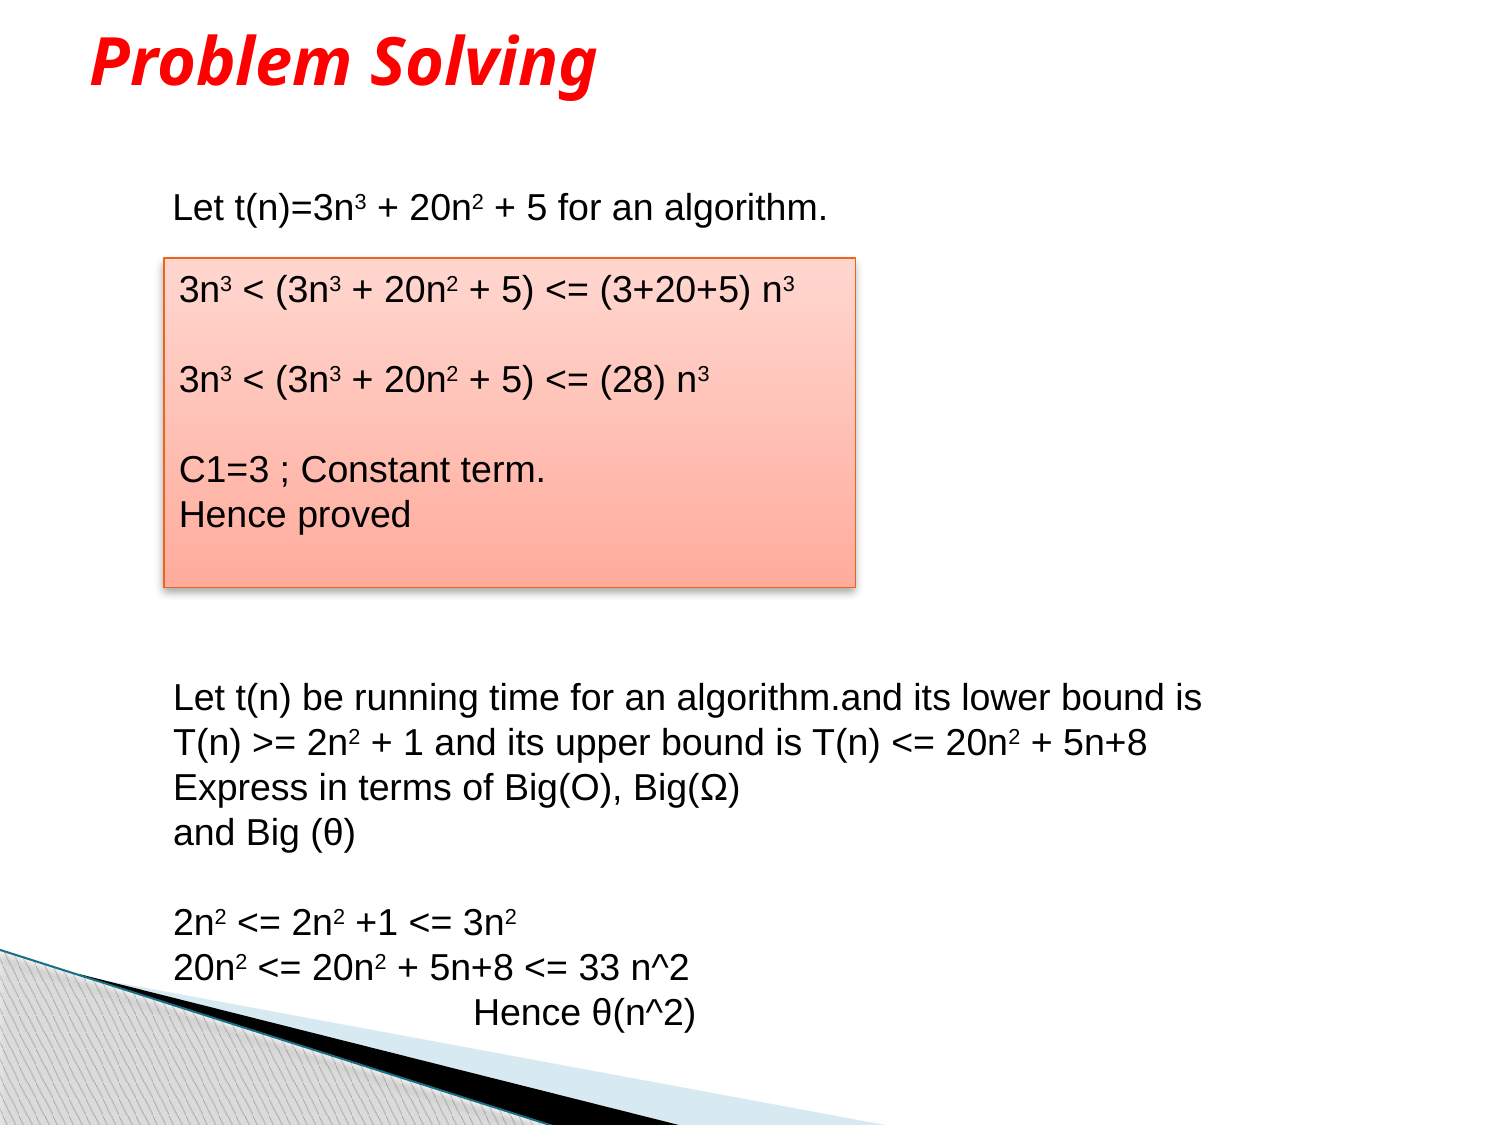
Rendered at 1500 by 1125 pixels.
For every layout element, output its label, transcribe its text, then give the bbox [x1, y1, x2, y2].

text_box 3n3 < (3n3 + 20n2 + 5) <= (3+20+5) n3 3n3 < (3n3 + 20n2 + 5) <= (28) n3 C1=3 ; Constant term. Hence proved [163, 257, 856, 588]
text_box Let t(n)=3n3 + 20n2 + 5 for an algorithm. [157, 175, 844, 236]
title Problem Solving [75, 0, 1425, 118]
text_box Let t(n) be running time for an algorithm.and its lower bound is T(n) >= 2n2 + 1 and its upper bound is T(n) <= 20n2 + 5n+8 Express in terms of Big(O), Big(Ω) and Big (θ) 2n2 <= 2n2 +1 <= 3n2 20n2 <= 20n2 + 5n+8 <= 33 n^2 Hence θ(n^2) [158, 665, 1218, 1125]
